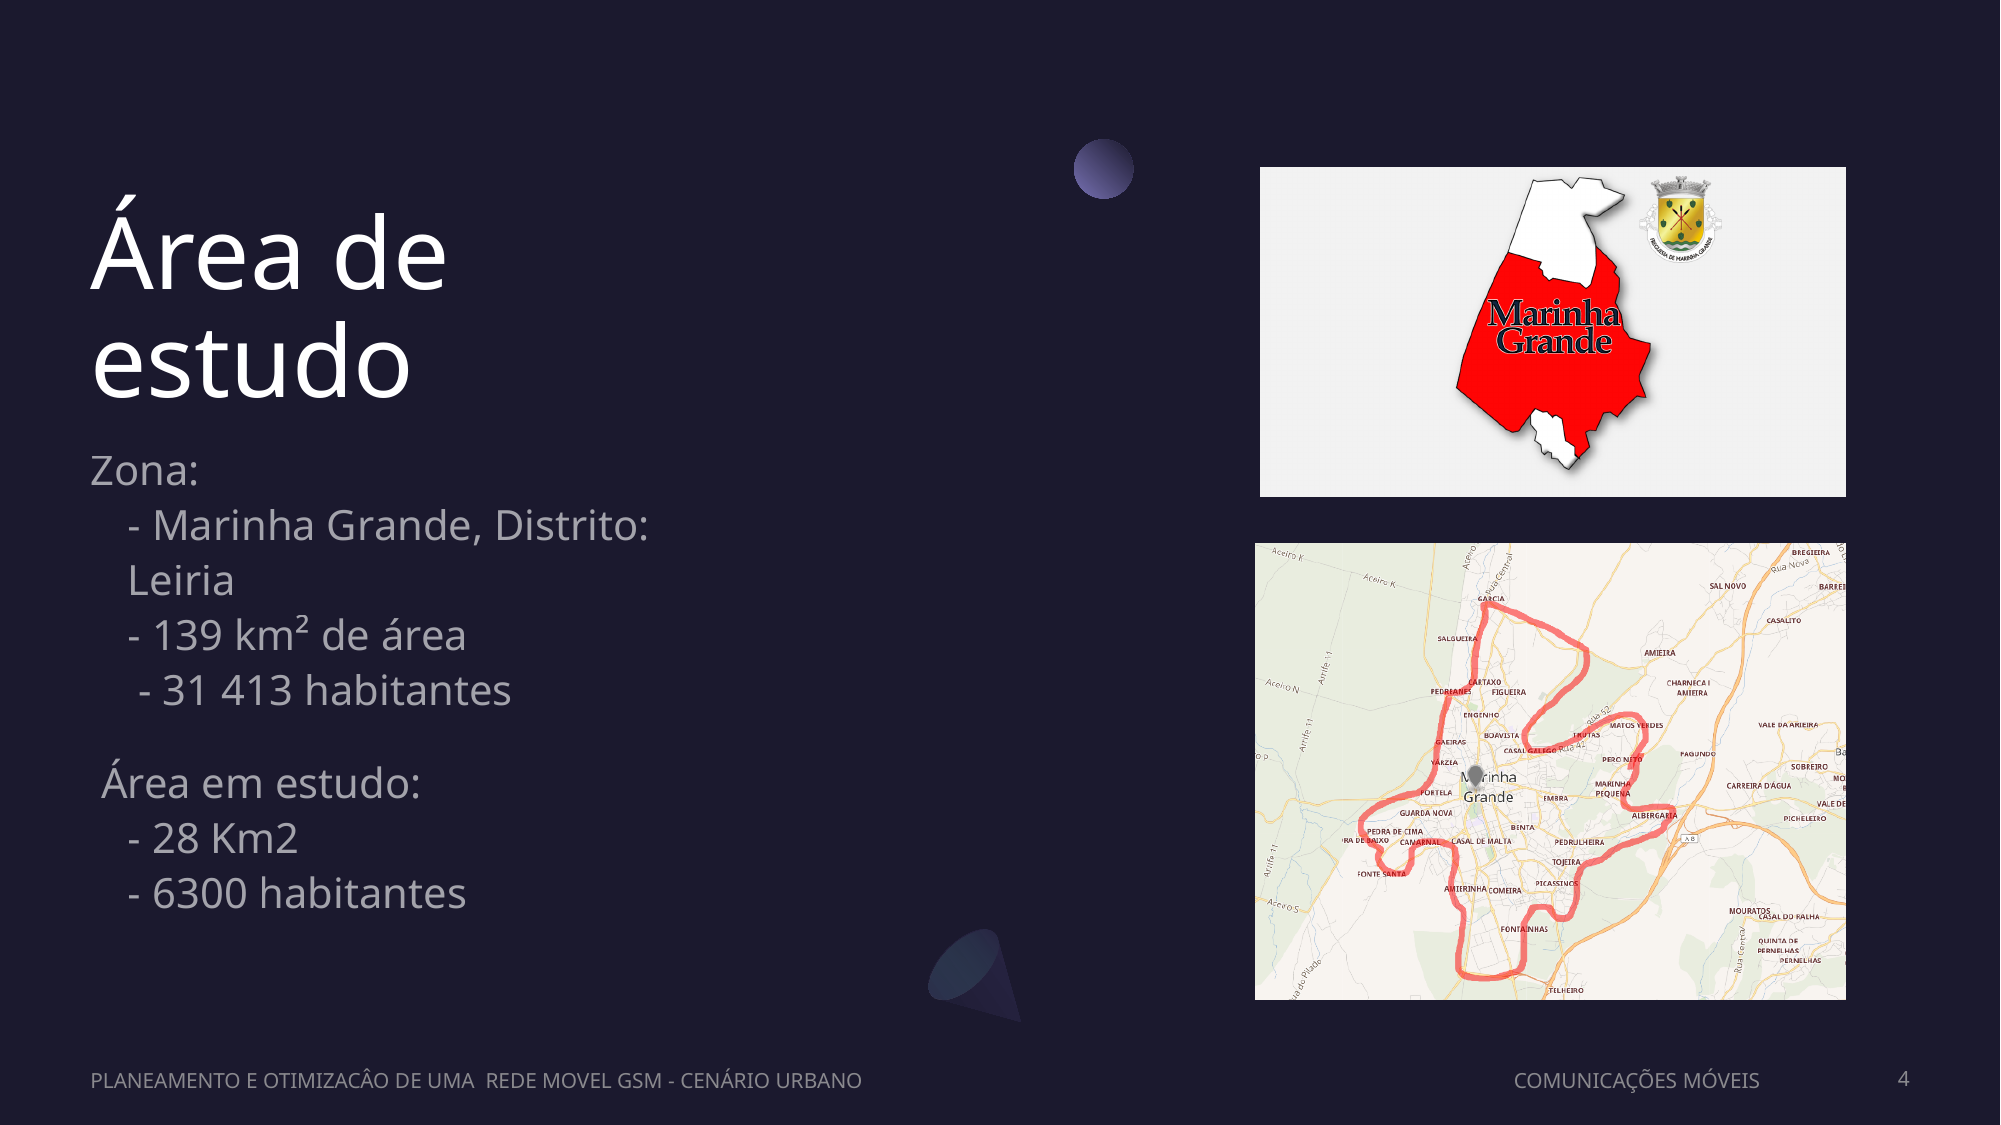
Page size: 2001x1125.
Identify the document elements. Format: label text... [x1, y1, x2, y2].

slide_number PLANEAMENTO E OTIMIZACÂO DE UMA REDE MOVEL GSM - CENÁRIO URBANO [90, 1067, 874, 1093]
title Área de estudo [90, 91, 768, 419]
footer COMUNICAÇÕES MÓVEIS [1513, 1067, 1632, 1093]
list Zona: - Marinha Grande, Distrito: Leiria - 139 km² de área - 31 413 habitantes Área em estudo: - 28 Km2 - 6300 habitantes [90, 439, 676, 1000]
slide_number 4 [1632, 1067, 1910, 1093]
picture [1260, 167, 1846, 497]
picture [1255, 543, 1846, 1000]
